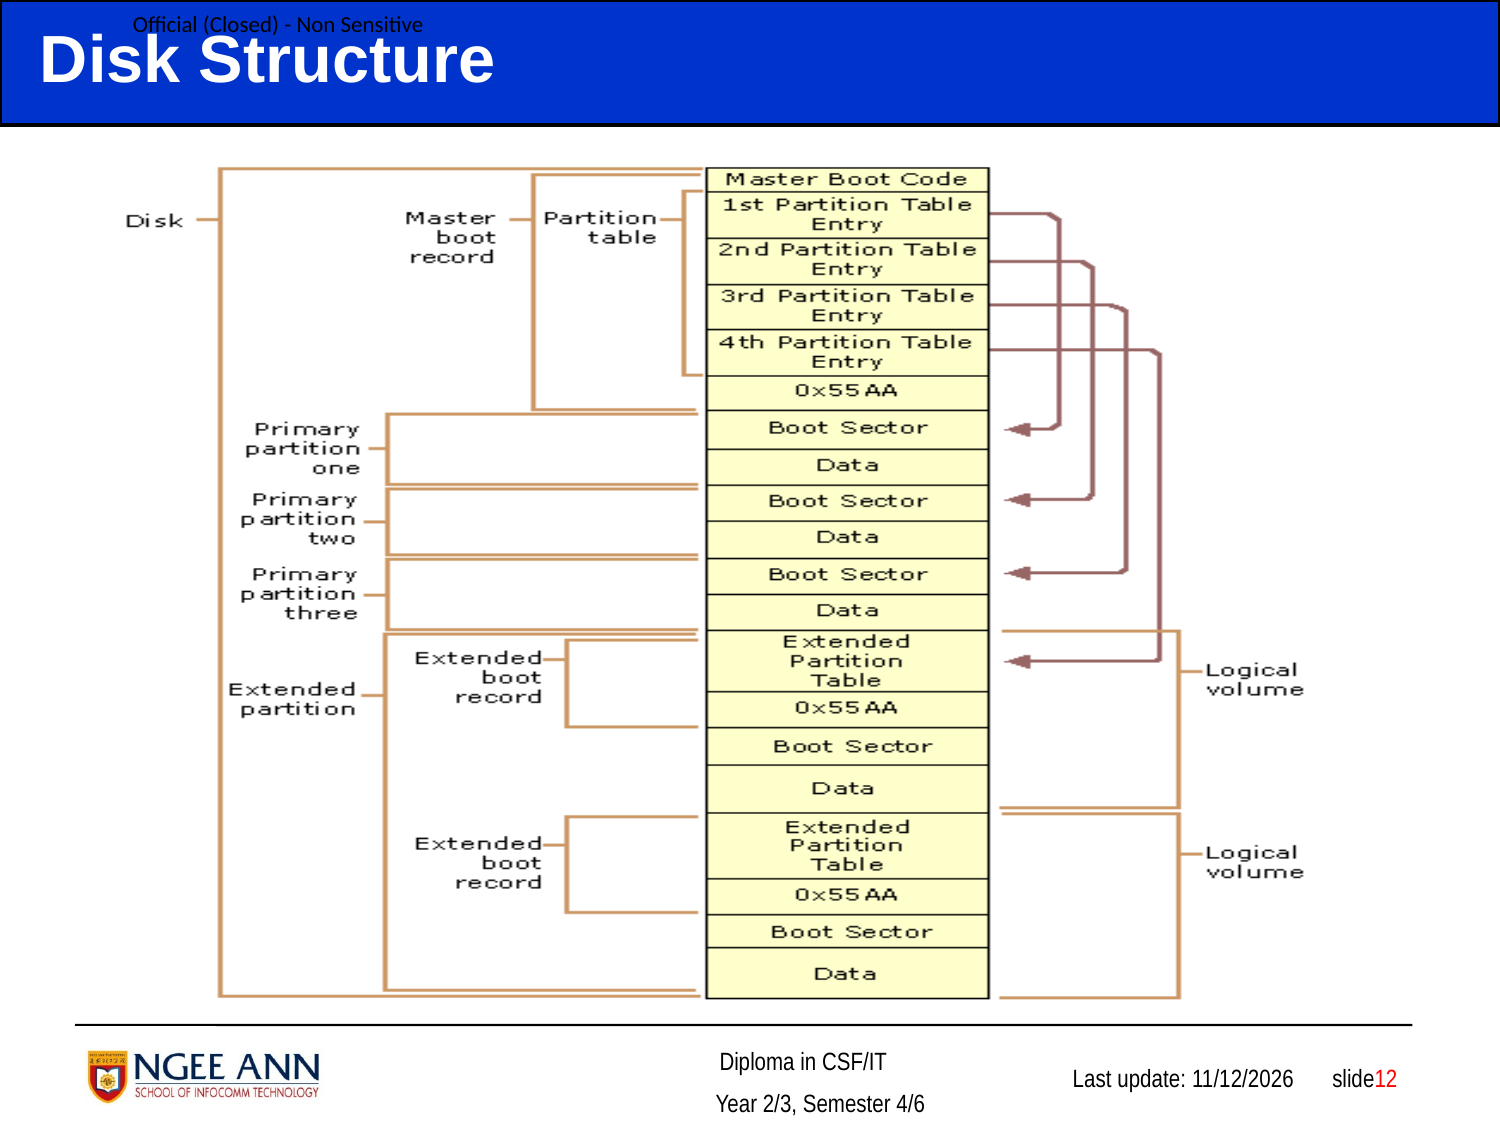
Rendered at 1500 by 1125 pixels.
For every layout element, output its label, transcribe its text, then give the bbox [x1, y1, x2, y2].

picture [62, 1028, 344, 1125]
slide_number slide12 [1099, 1037, 1413, 1101]
title Disk Structure [23, 0, 1500, 115]
picture [123, 148, 1306, 1016]
